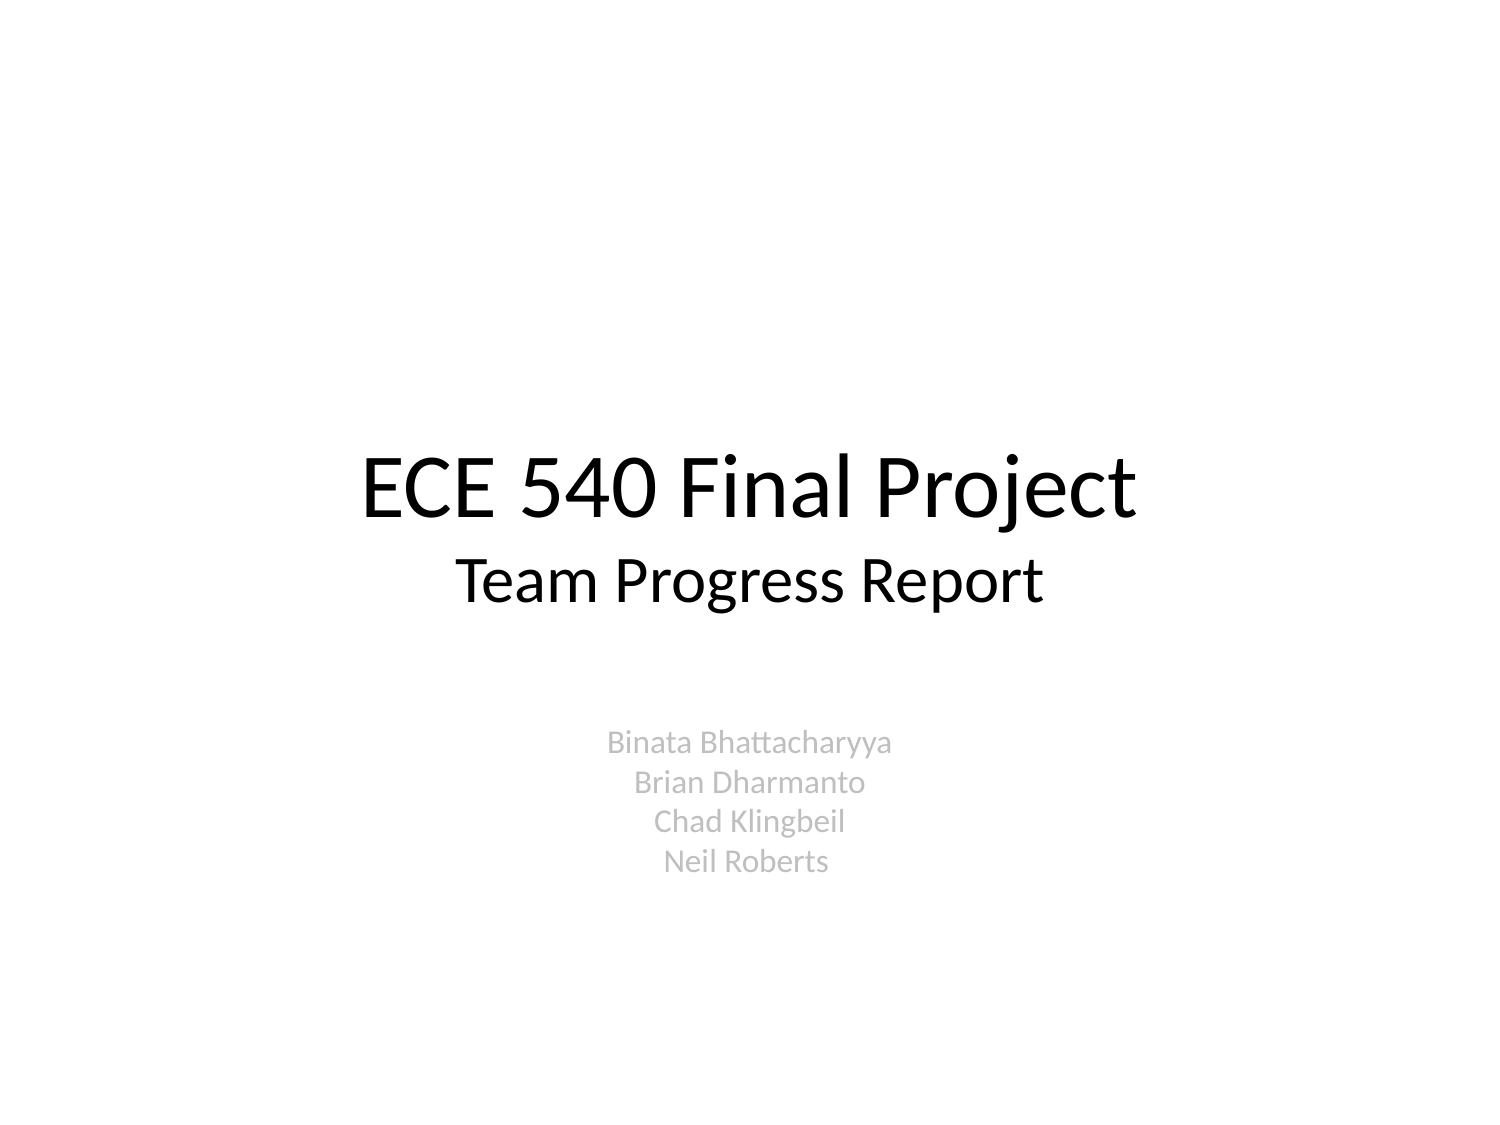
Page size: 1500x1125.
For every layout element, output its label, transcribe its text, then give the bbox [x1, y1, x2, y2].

text_box Binata Bhattacharyya Brian Dharmanto Chad Klingbeil Neil Roberts [0, 712, 1500, 887]
title ECE 540 Final Project Team Progress Report [125, 399, 1375, 642]
